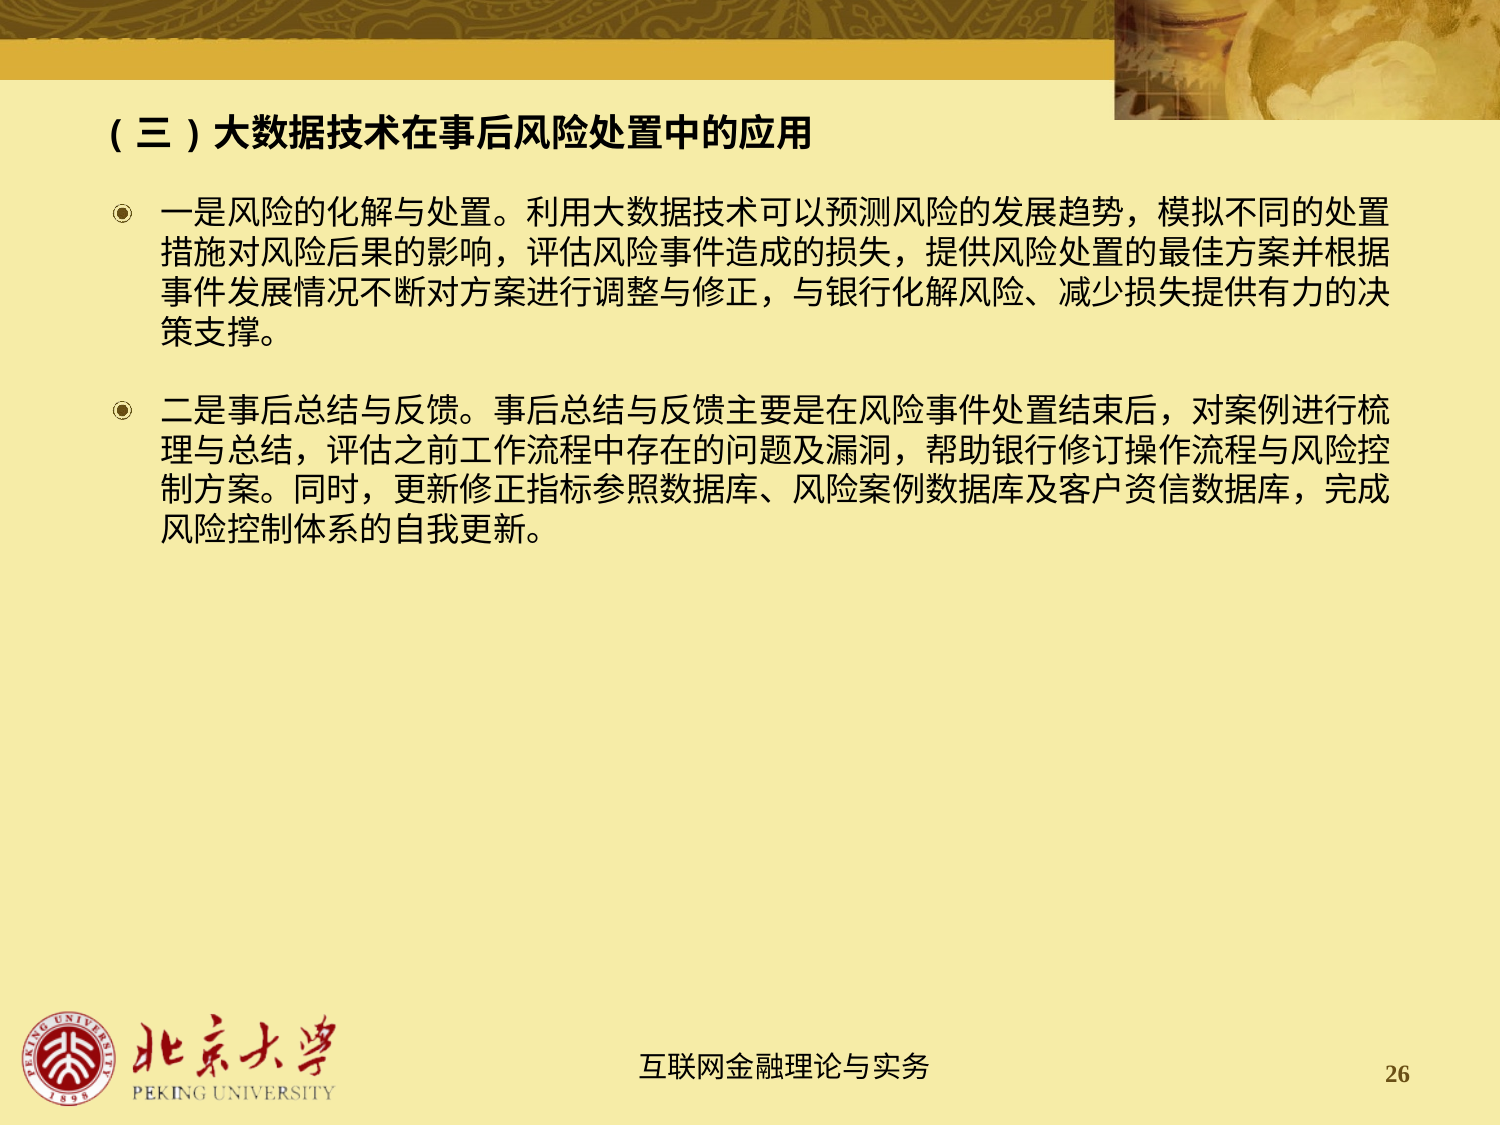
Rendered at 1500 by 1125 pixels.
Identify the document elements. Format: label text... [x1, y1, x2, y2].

slide_number 26 [1074, 1042, 1425, 1103]
text_box (三)大数据技术在事后风险处置中的应用 一是风险的化解与处置。利用大数据技术可以预测风险的发展趋势，模拟不同的处置措施对风险后果的影响，评估风险事件造成的损失，提供风险处置的最佳方案并根据事件发展情况不断对方案进行调整与修正，与银行化解风险、减少损失提供有力的决策支撑。 二是事后总结与反馈。事后总结与反馈主要是在风险事件处置结束后，对案例进行梳理与总结，评估之前工作流程中存在的问题及漏洞，帮助银行修订操作流程与风险控制方案。同时，更新修正指标参照数据库、风险案例数据库及客户资信数据库，完成风险控制体系的自我更新。 [89, 101, 1425, 556]
picture [19, 984, 339, 1109]
picture [0, 0, 1500, 120]
picture [104, 194, 140, 230]
picture [104, 391, 140, 427]
